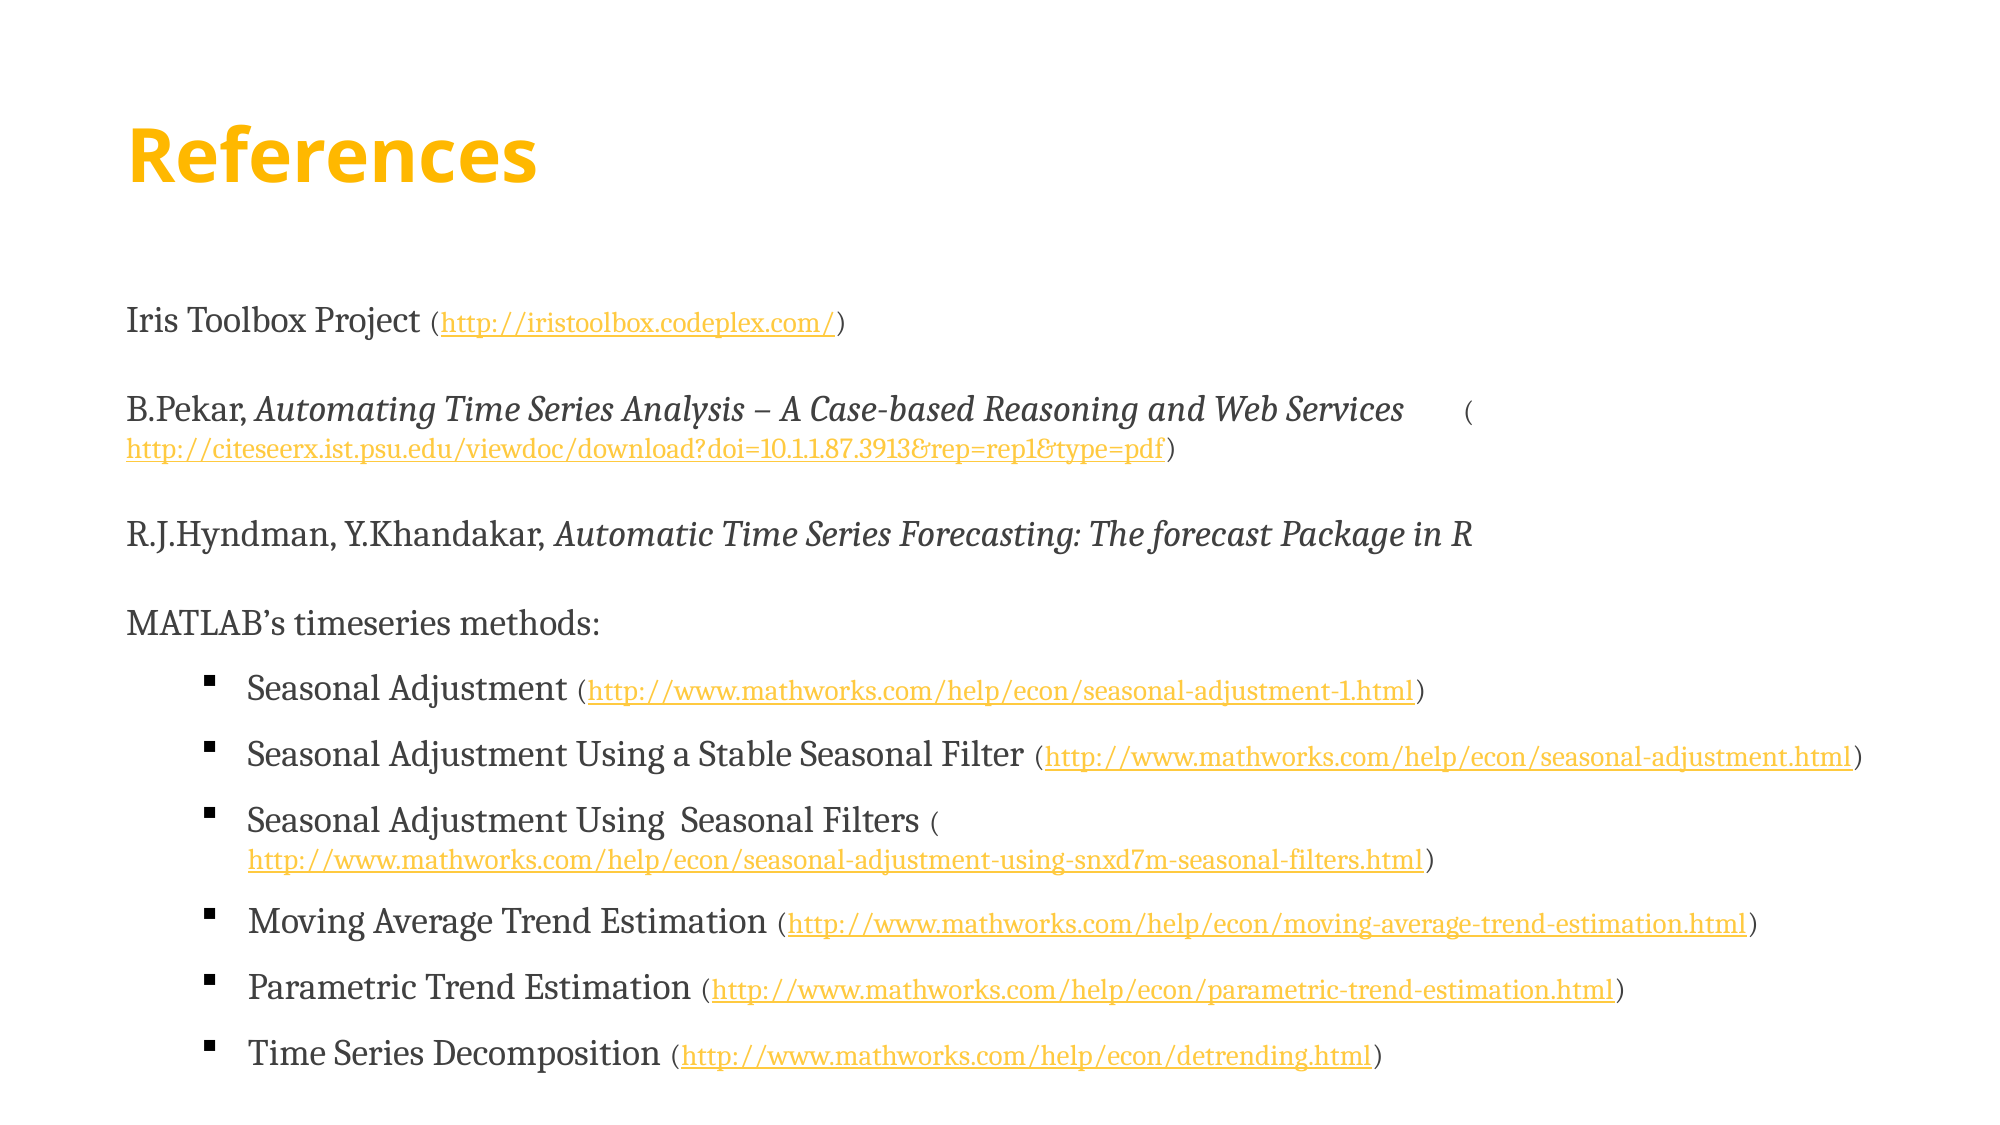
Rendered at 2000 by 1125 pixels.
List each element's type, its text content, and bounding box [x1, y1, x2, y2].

title References [111, 99, 1886, 317]
